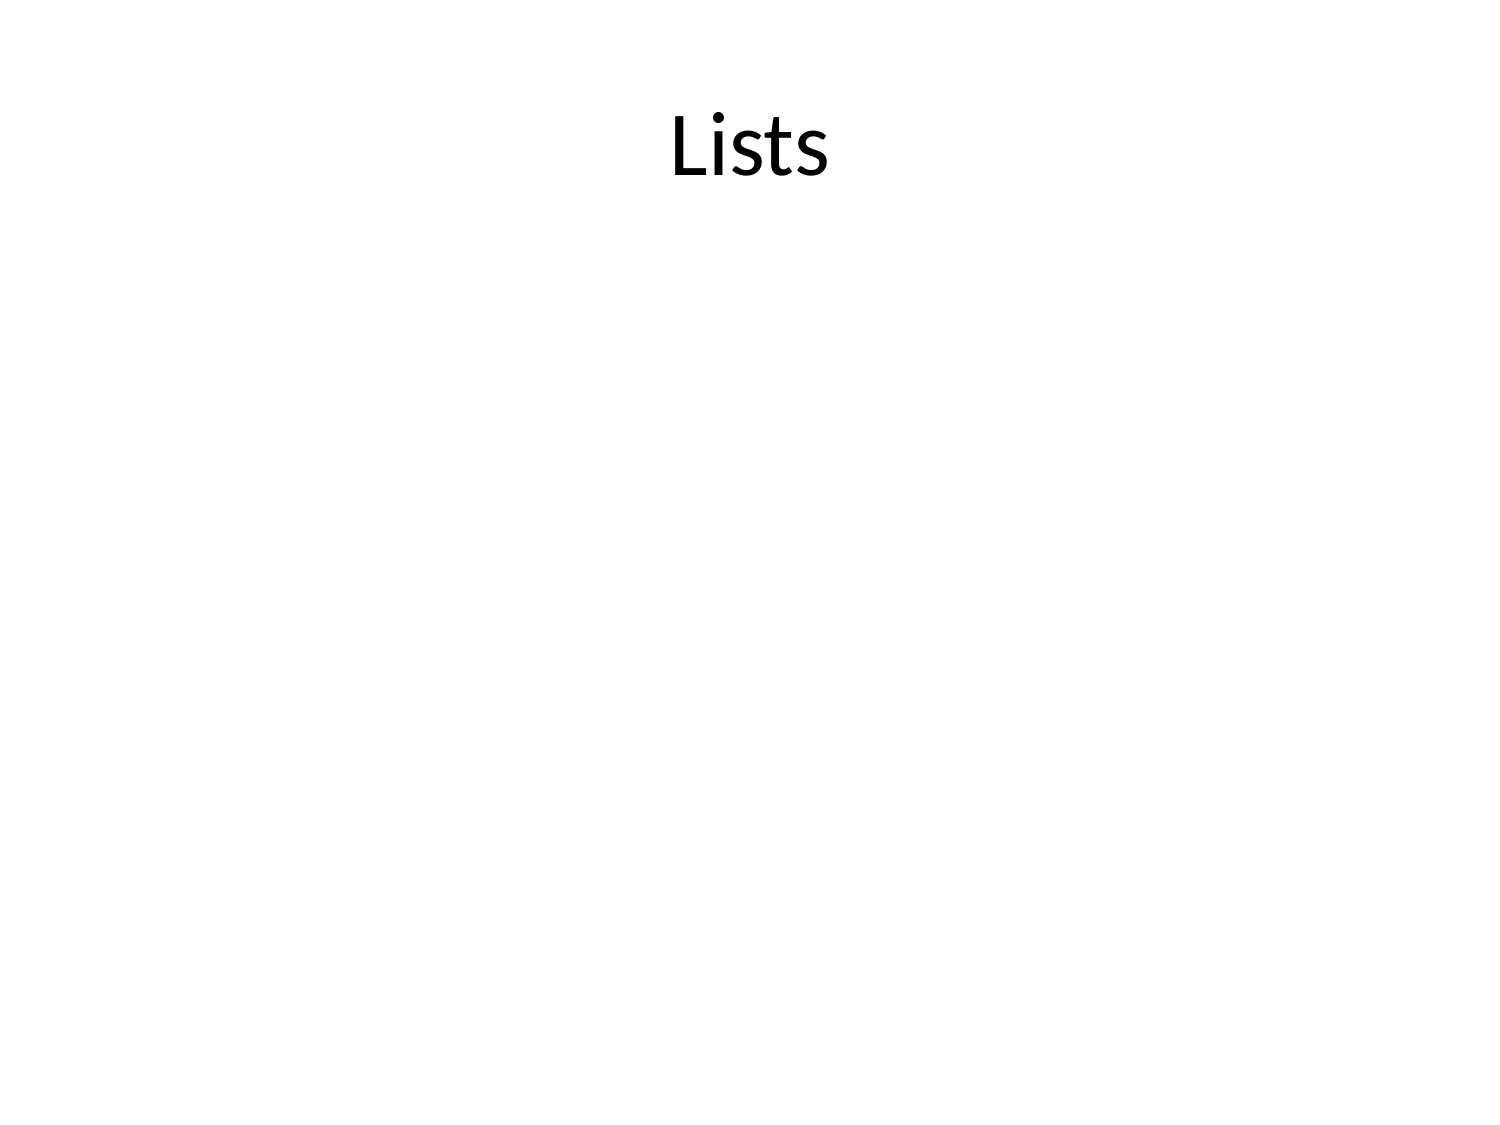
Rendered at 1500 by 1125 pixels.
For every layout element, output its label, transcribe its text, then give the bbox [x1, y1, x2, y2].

title Lists [75, 45, 1425, 233]
